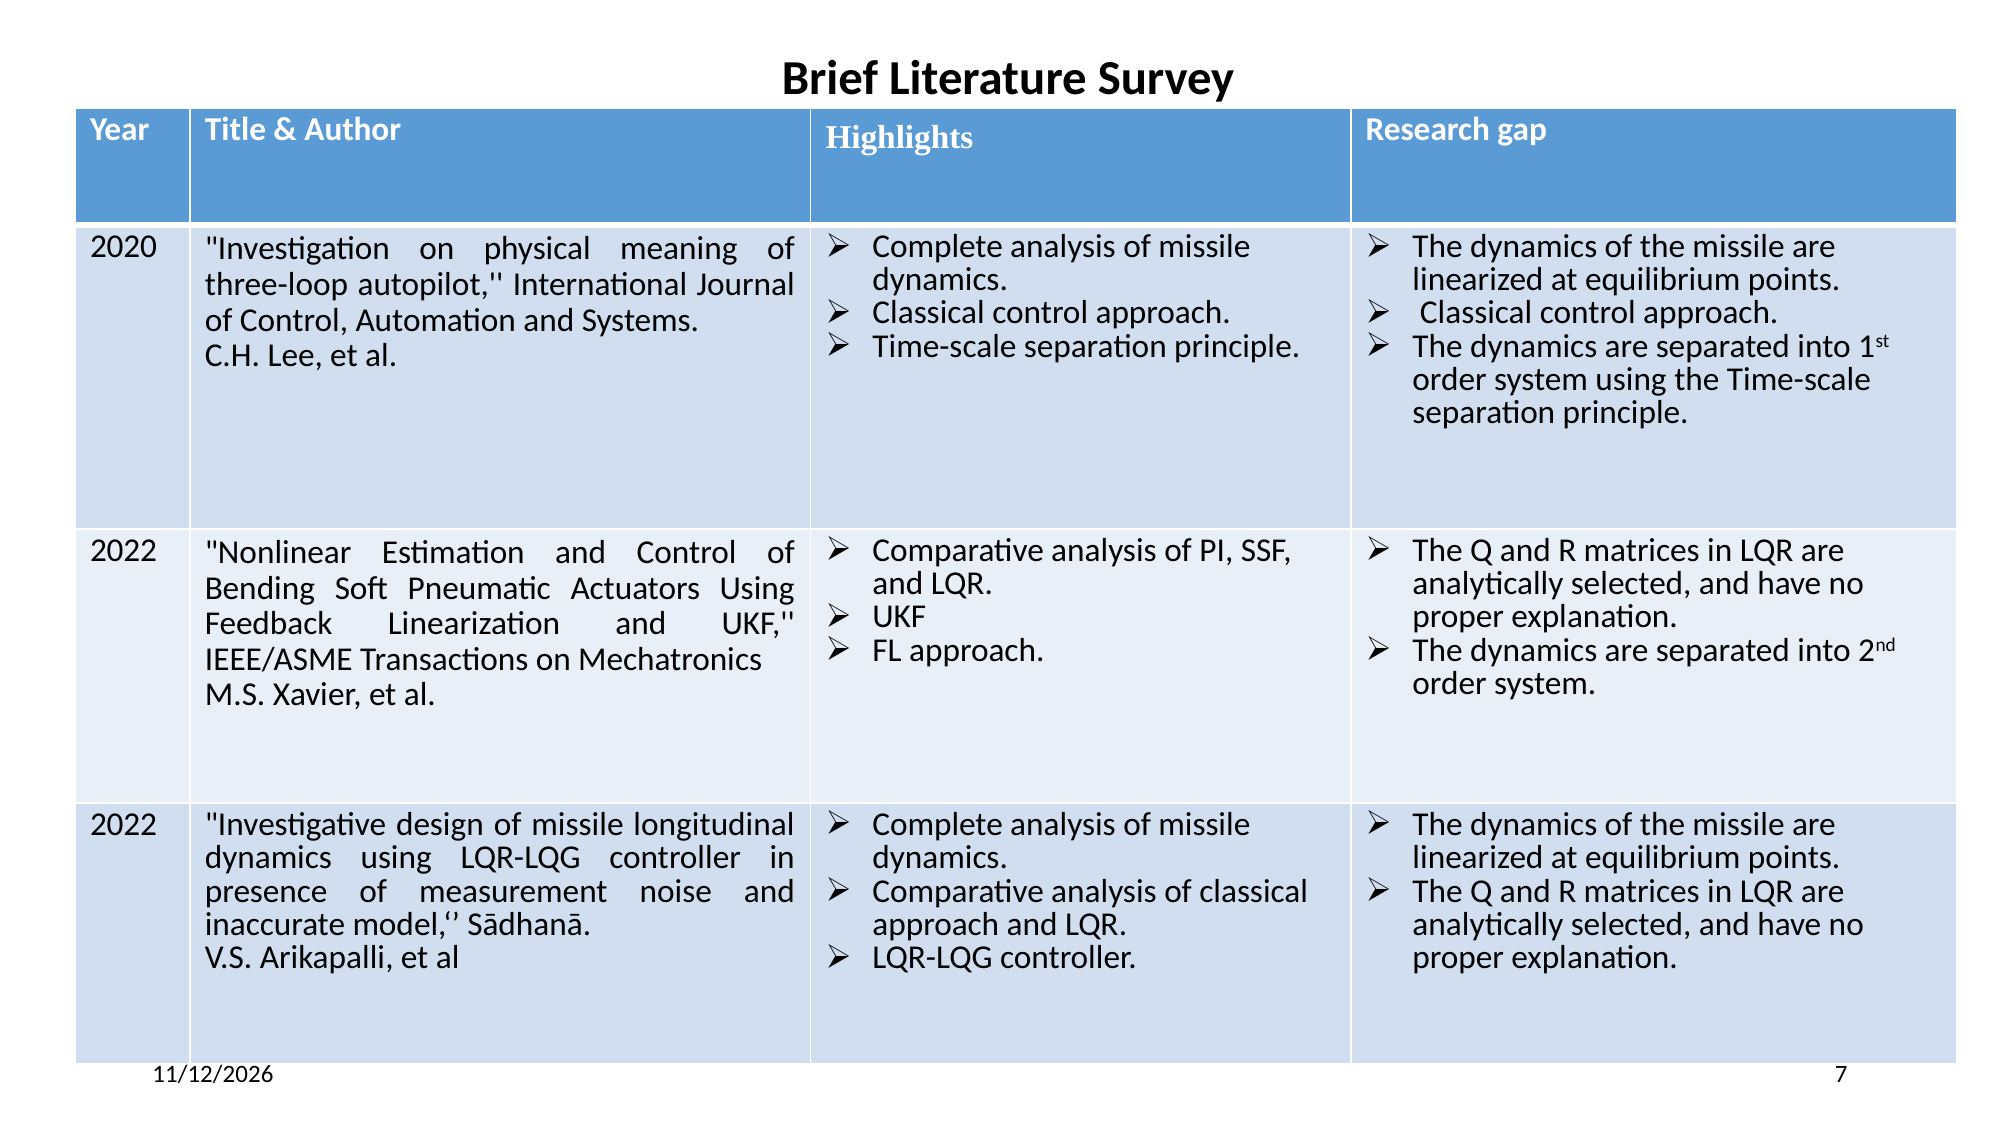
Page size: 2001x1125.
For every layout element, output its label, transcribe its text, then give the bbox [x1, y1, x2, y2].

slide_number 7 [1412, 1042, 1863, 1103]
table_cell Comparative analysis of PI, SSF, and LQR. UKF FL approach. [811, 530, 1350, 802]
table_cell 2022 [76, 530, 189, 802]
table_cell "Investigative design of missile longitudinal dynamics using LQR-LQG controller in presence of measurement noise and inaccurate model,‘’ Sādhanā. V.S. Arikapalli, et al [191, 804, 810, 1063]
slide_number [137, 1042, 588, 1103]
title Brief Literature Survey [58, 45, 1958, 172]
table_header Research gap [1352, 109, 1956, 222]
table_cell Complete analysis of missile dynamics. Comparative analysis of classical approach and LQR. LQR-LQG controller. [811, 804, 1350, 1063]
table_header Highlights [811, 109, 1350, 222]
table_header Year [76, 109, 189, 222]
table_header Title & Author [191, 109, 810, 222]
table_cell 2020 [76, 228, 189, 528]
table_cell 2022 [76, 804, 189, 1063]
table_cell The dynamics of the missile are linearized at equilibrium points. The Q and R matrices in LQR are analytically selected, and have no proper explanation. [1352, 804, 1956, 1063]
table_cell "Investigation on physical meaning of three-loop autopilot,'' International Journal of Control, Automation and Systems. C.H. Lee, et al. [191, 228, 810, 528]
table_cell Complete analysis of missile dynamics. Classical control approach. Time-scale separation principle. [811, 228, 1350, 528]
table_cell The dynamics of the missile are linearized at equilibrium points. Classical control approach. The dynamics are separated into 1st order system using the Time-scale separation principle. [1352, 228, 1956, 528]
table_cell The Q and R matrices in LQR are analytically selected, and have no proper explanation. The dynamics are separated into 2nd order system. [1352, 530, 1956, 802]
table_cell "Nonlinear Estimation and Control of Bending Soft Pneumatic Actuators Using Feedback Linearization and UKF,'' IEEE/ASME Transactions on Mechatronics M.S. Xavier, et al. [191, 530, 810, 802]
